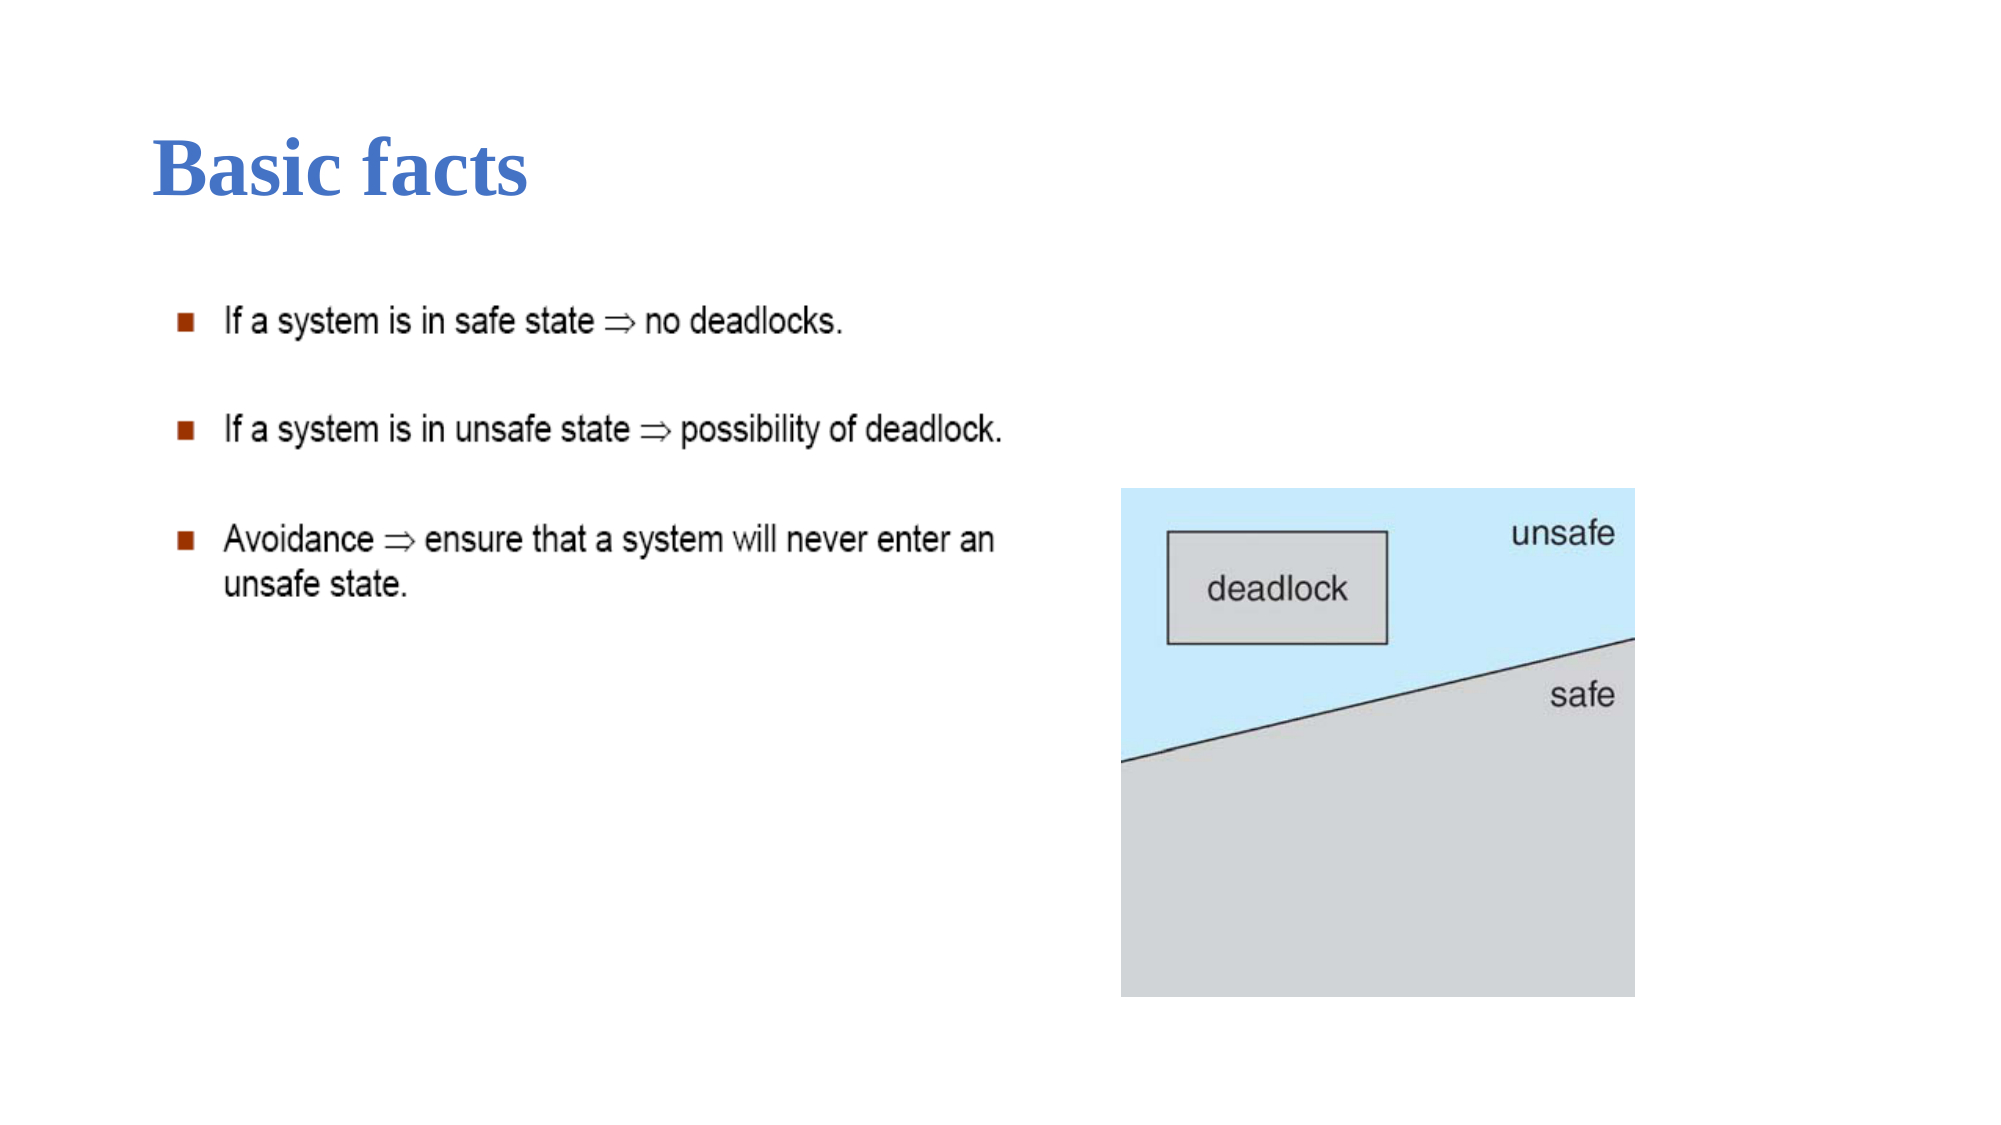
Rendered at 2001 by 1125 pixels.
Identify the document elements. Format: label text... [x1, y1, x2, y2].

title Basic facts [137, 59, 1863, 278]
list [84, 247, 1043, 791]
picture [1121, 488, 1635, 998]
